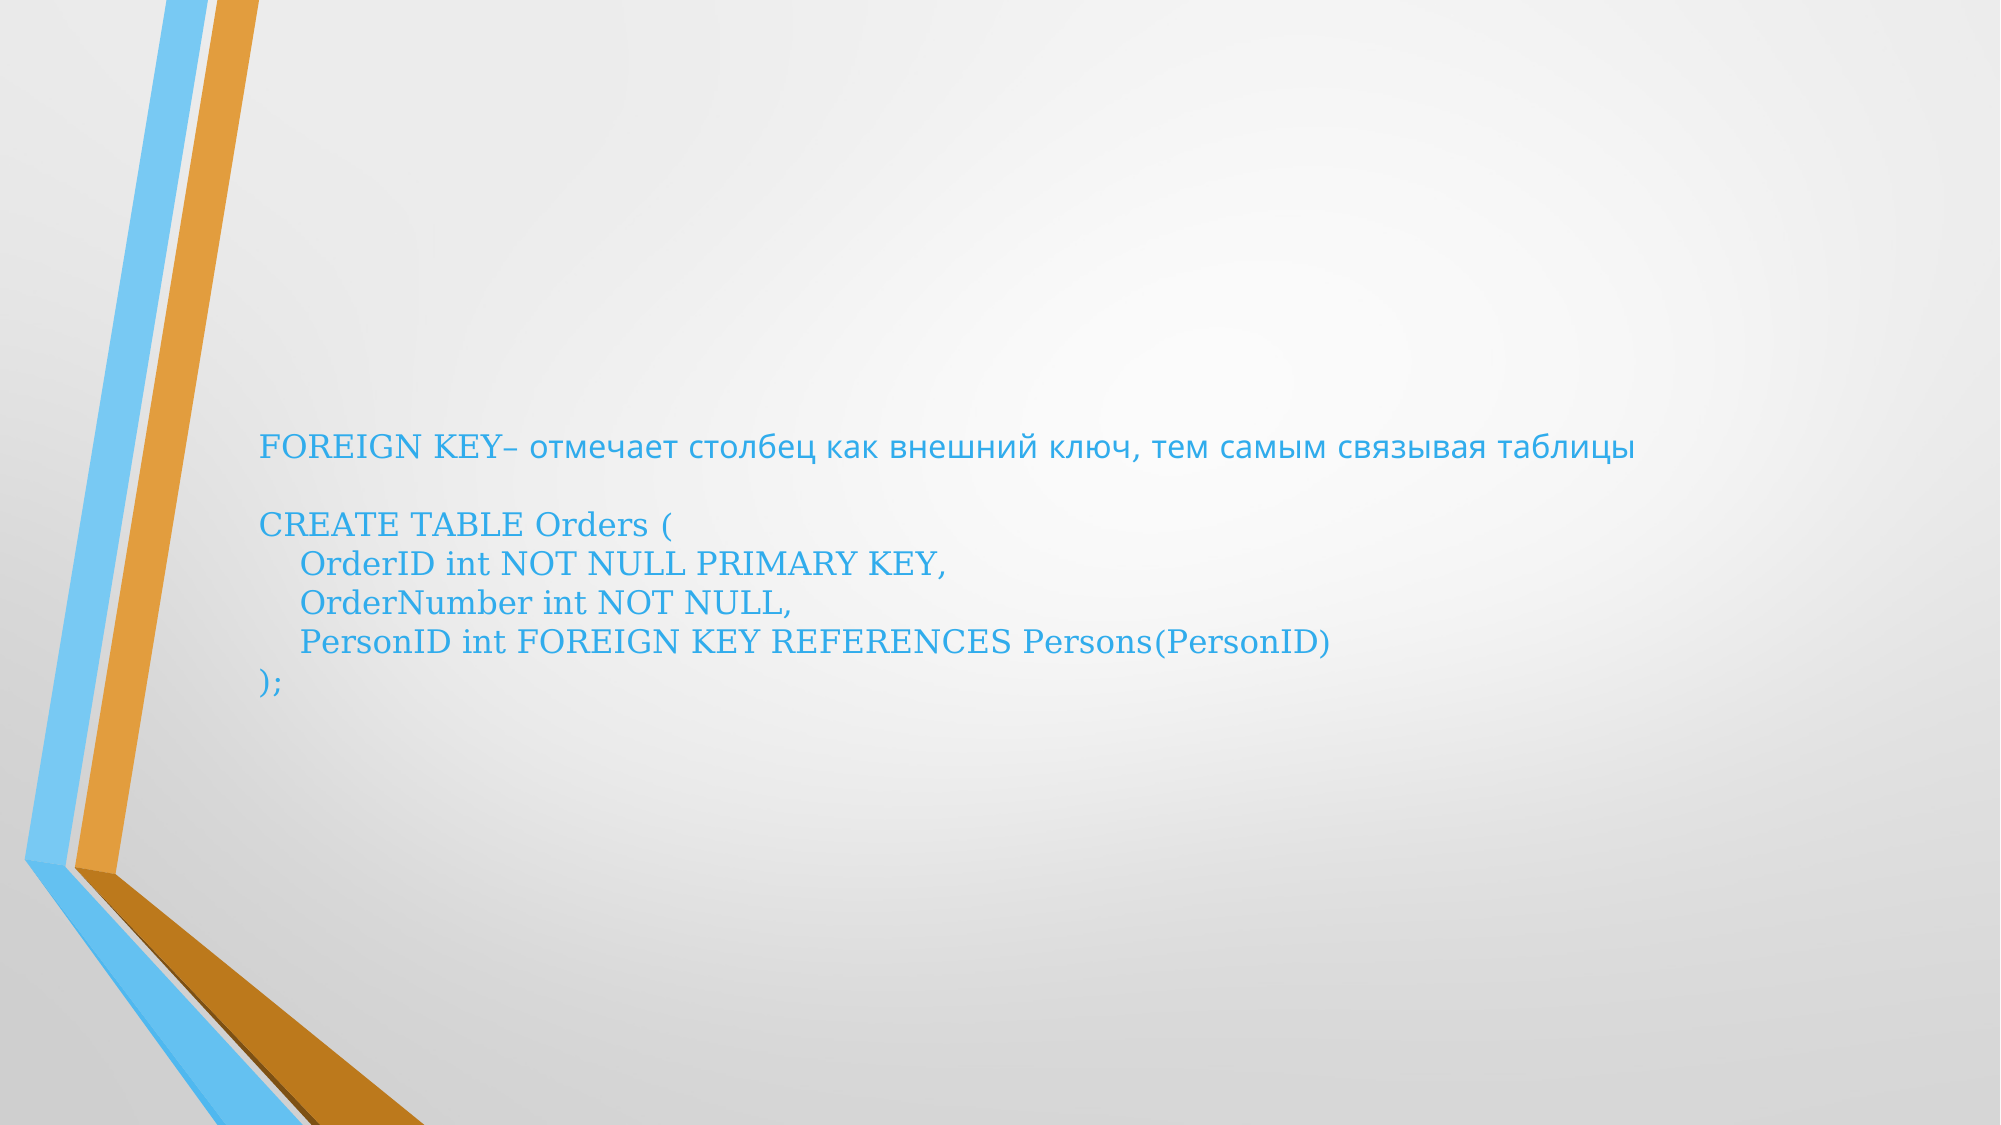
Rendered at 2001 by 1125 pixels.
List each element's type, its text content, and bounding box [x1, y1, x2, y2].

title FOREIGN KEY– отмечает столбец как внешний ключ, тем самым связывая таблицы CREATE TABLE Orders ( OrderID int NOT NULL PRIMARY KEY, OrderNumber int NOT NULL, PersonID int FOREIGN KEY REFERENCES Persons(PersonID) ); [243, 418, 2000, 707]
